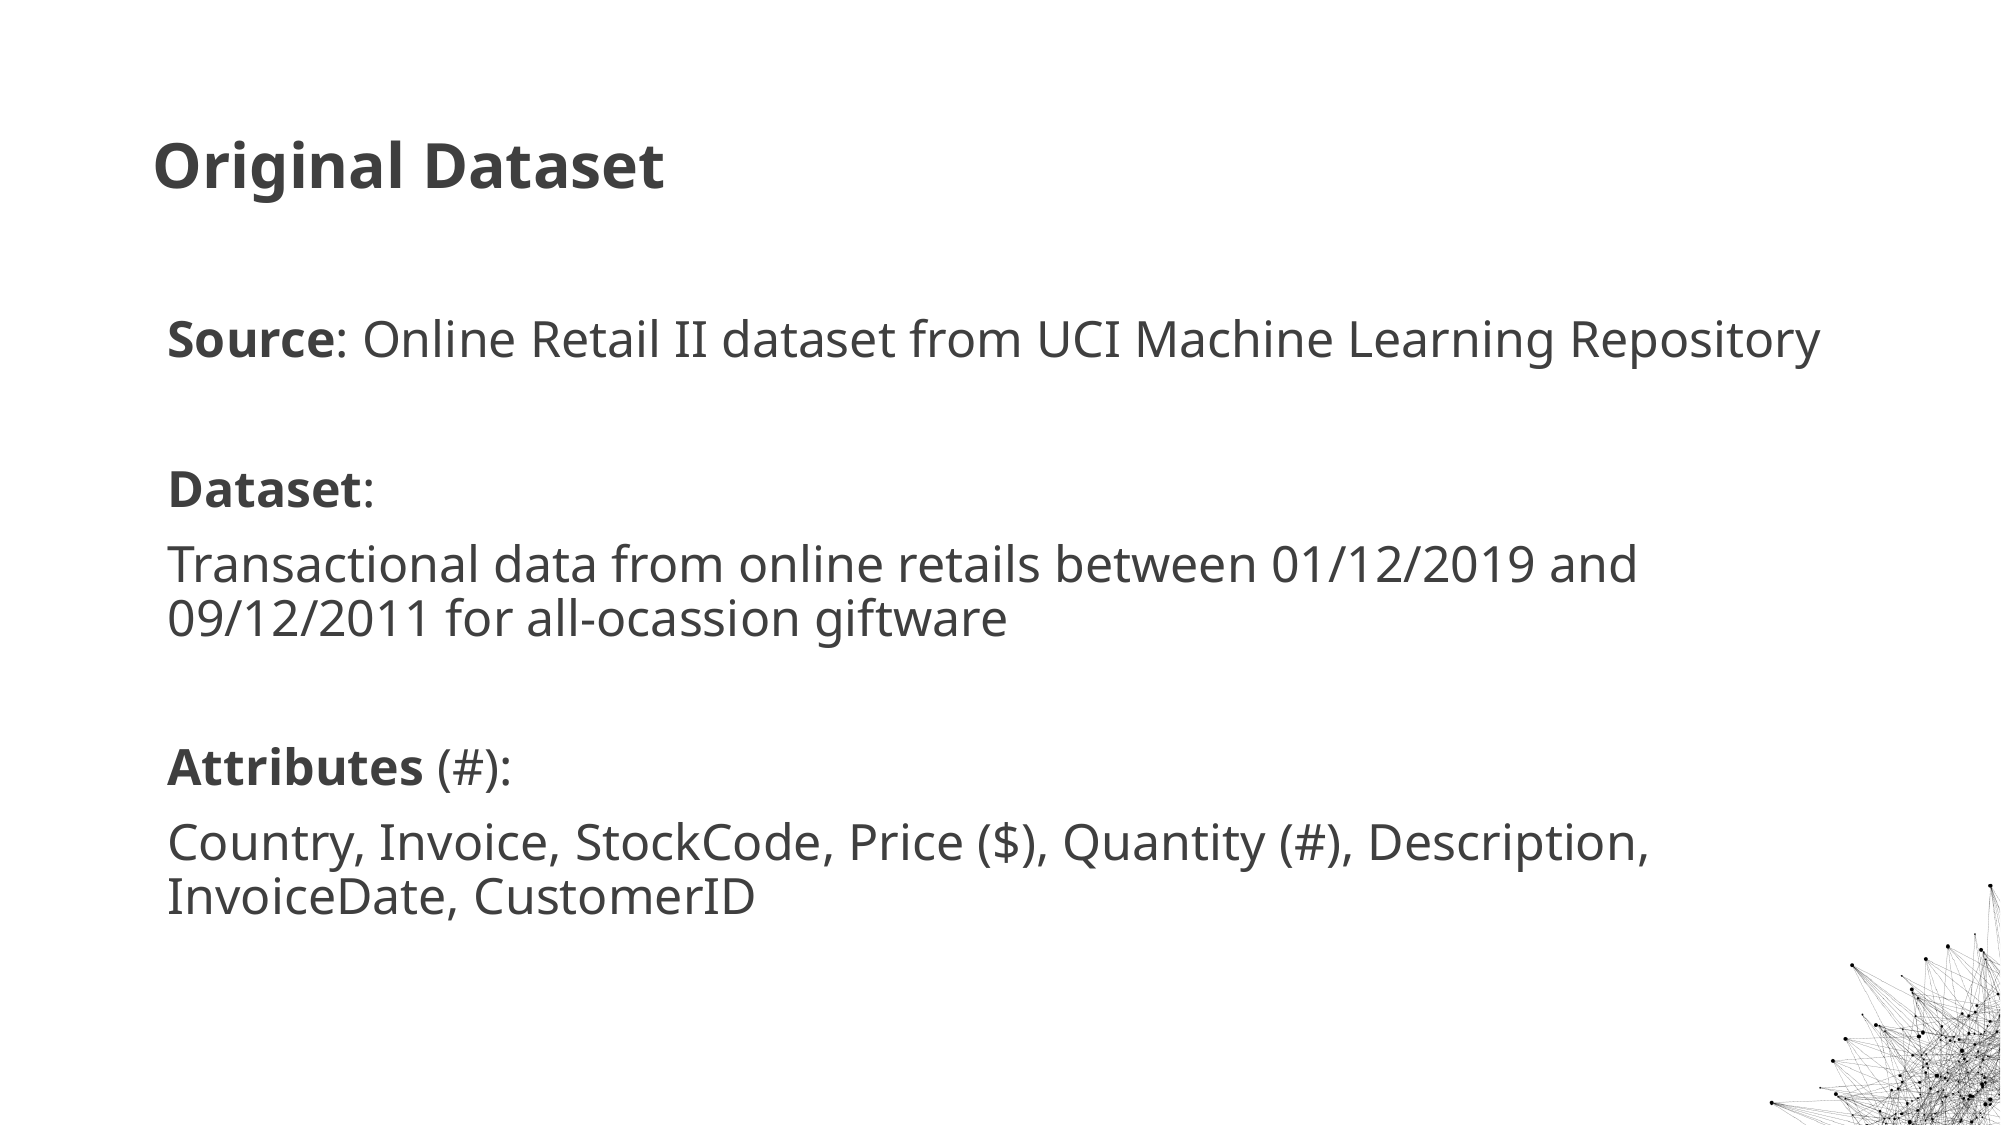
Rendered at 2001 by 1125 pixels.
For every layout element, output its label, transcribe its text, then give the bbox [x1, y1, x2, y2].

title Original Dataset [137, 59, 1863, 278]
picture [1704, 882, 2001, 1125]
list Source: Online Retail II dataset from UCI Machine Learning Repository Dataset: Transactional data from online retails between 01/12/2019 and 09/12/2011 for all-ocassion giftware Attributes (#): Country, Invoice, StockCode, Price ($), Quantity (#), Description, InvoiceDate, CustomerID [137, 299, 1863, 1014]
